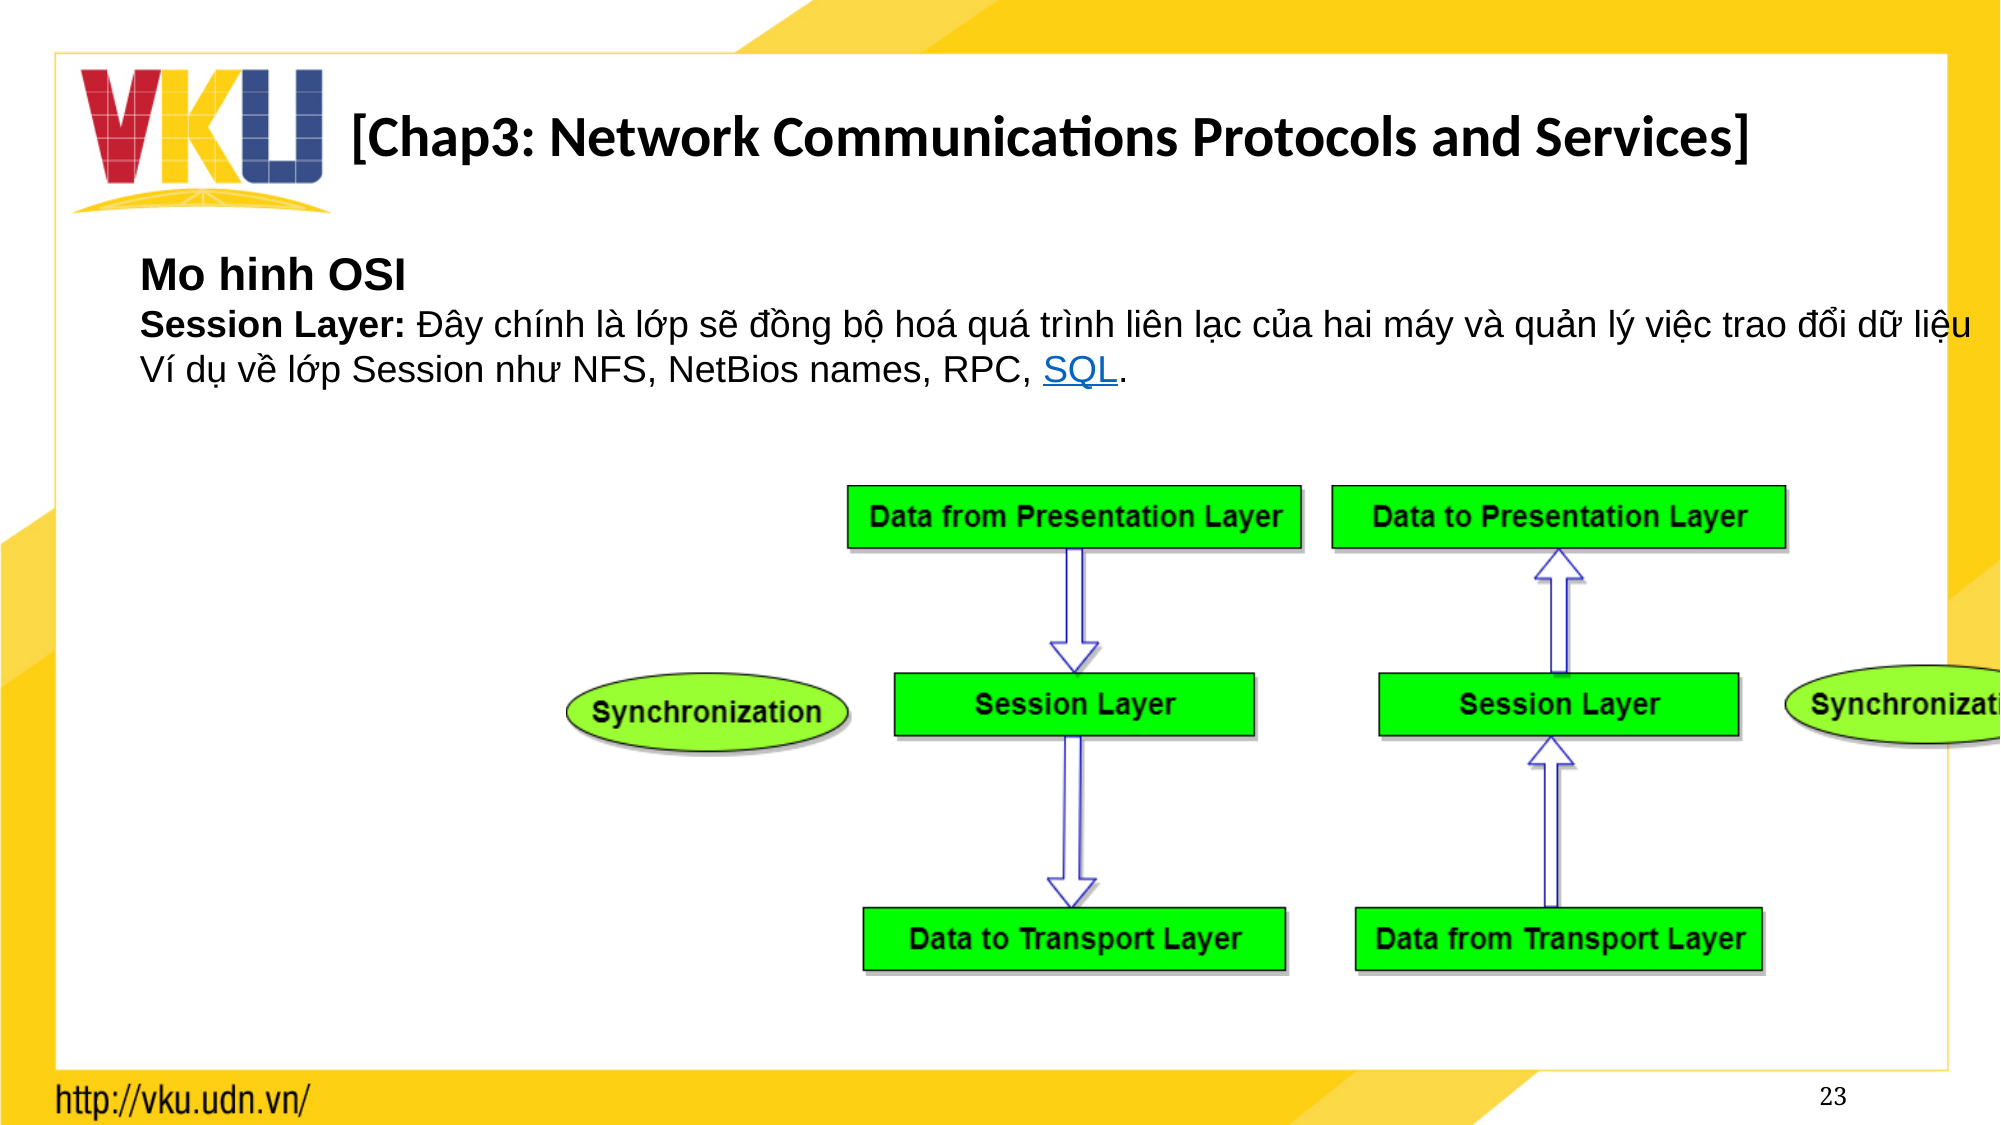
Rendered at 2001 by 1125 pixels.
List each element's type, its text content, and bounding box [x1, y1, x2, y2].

text_box Mo hinh OSI Session Layer: Đây chính là lớp sẽ đồng bộ hoá quá trình liên lạc của hai máy và quản lý việc trao đổi dữ liệu Ví dụ về lớp Session như NFS, NetBios names, RPC, SQL. [125, 237, 2000, 954]
text_box 23 [1412, 1071, 1863, 1125]
picture [0, 0, 2001, 1125]
text_box [92, 237, 1863, 1013]
text_box [Chap3: Network Communications Protocols and Services] [335, 59, 1863, 215]
